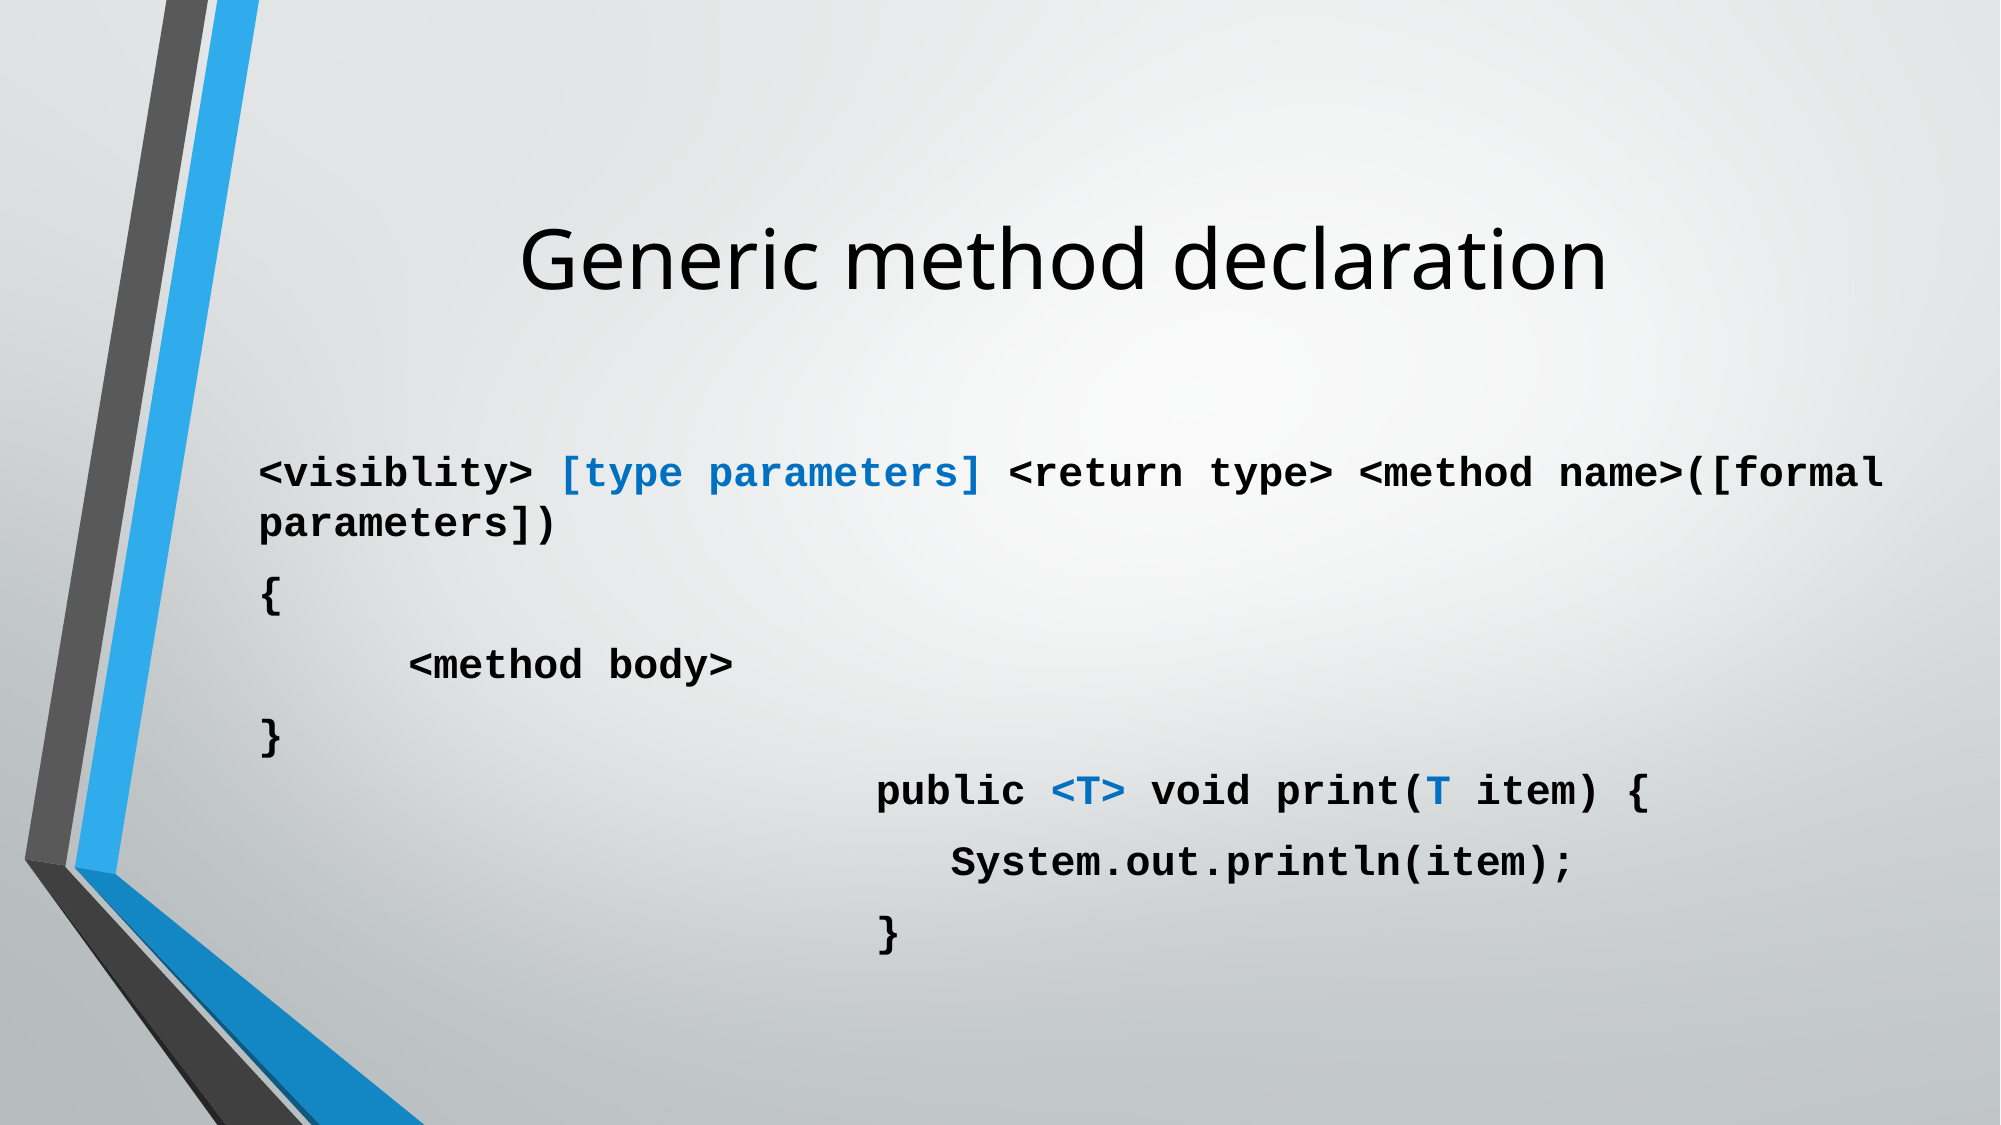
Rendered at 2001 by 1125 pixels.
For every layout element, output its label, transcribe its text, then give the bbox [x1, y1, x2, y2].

title Generic method declaration [243, 112, 1887, 400]
list public <T> void print(T item) { System.out.println(item); } [860, 860, 1757, 994]
text_box <visiblity> [type parameters] <return type> <method name>([formal parameters]) { <method body> } [243, 437, 1990, 860]
